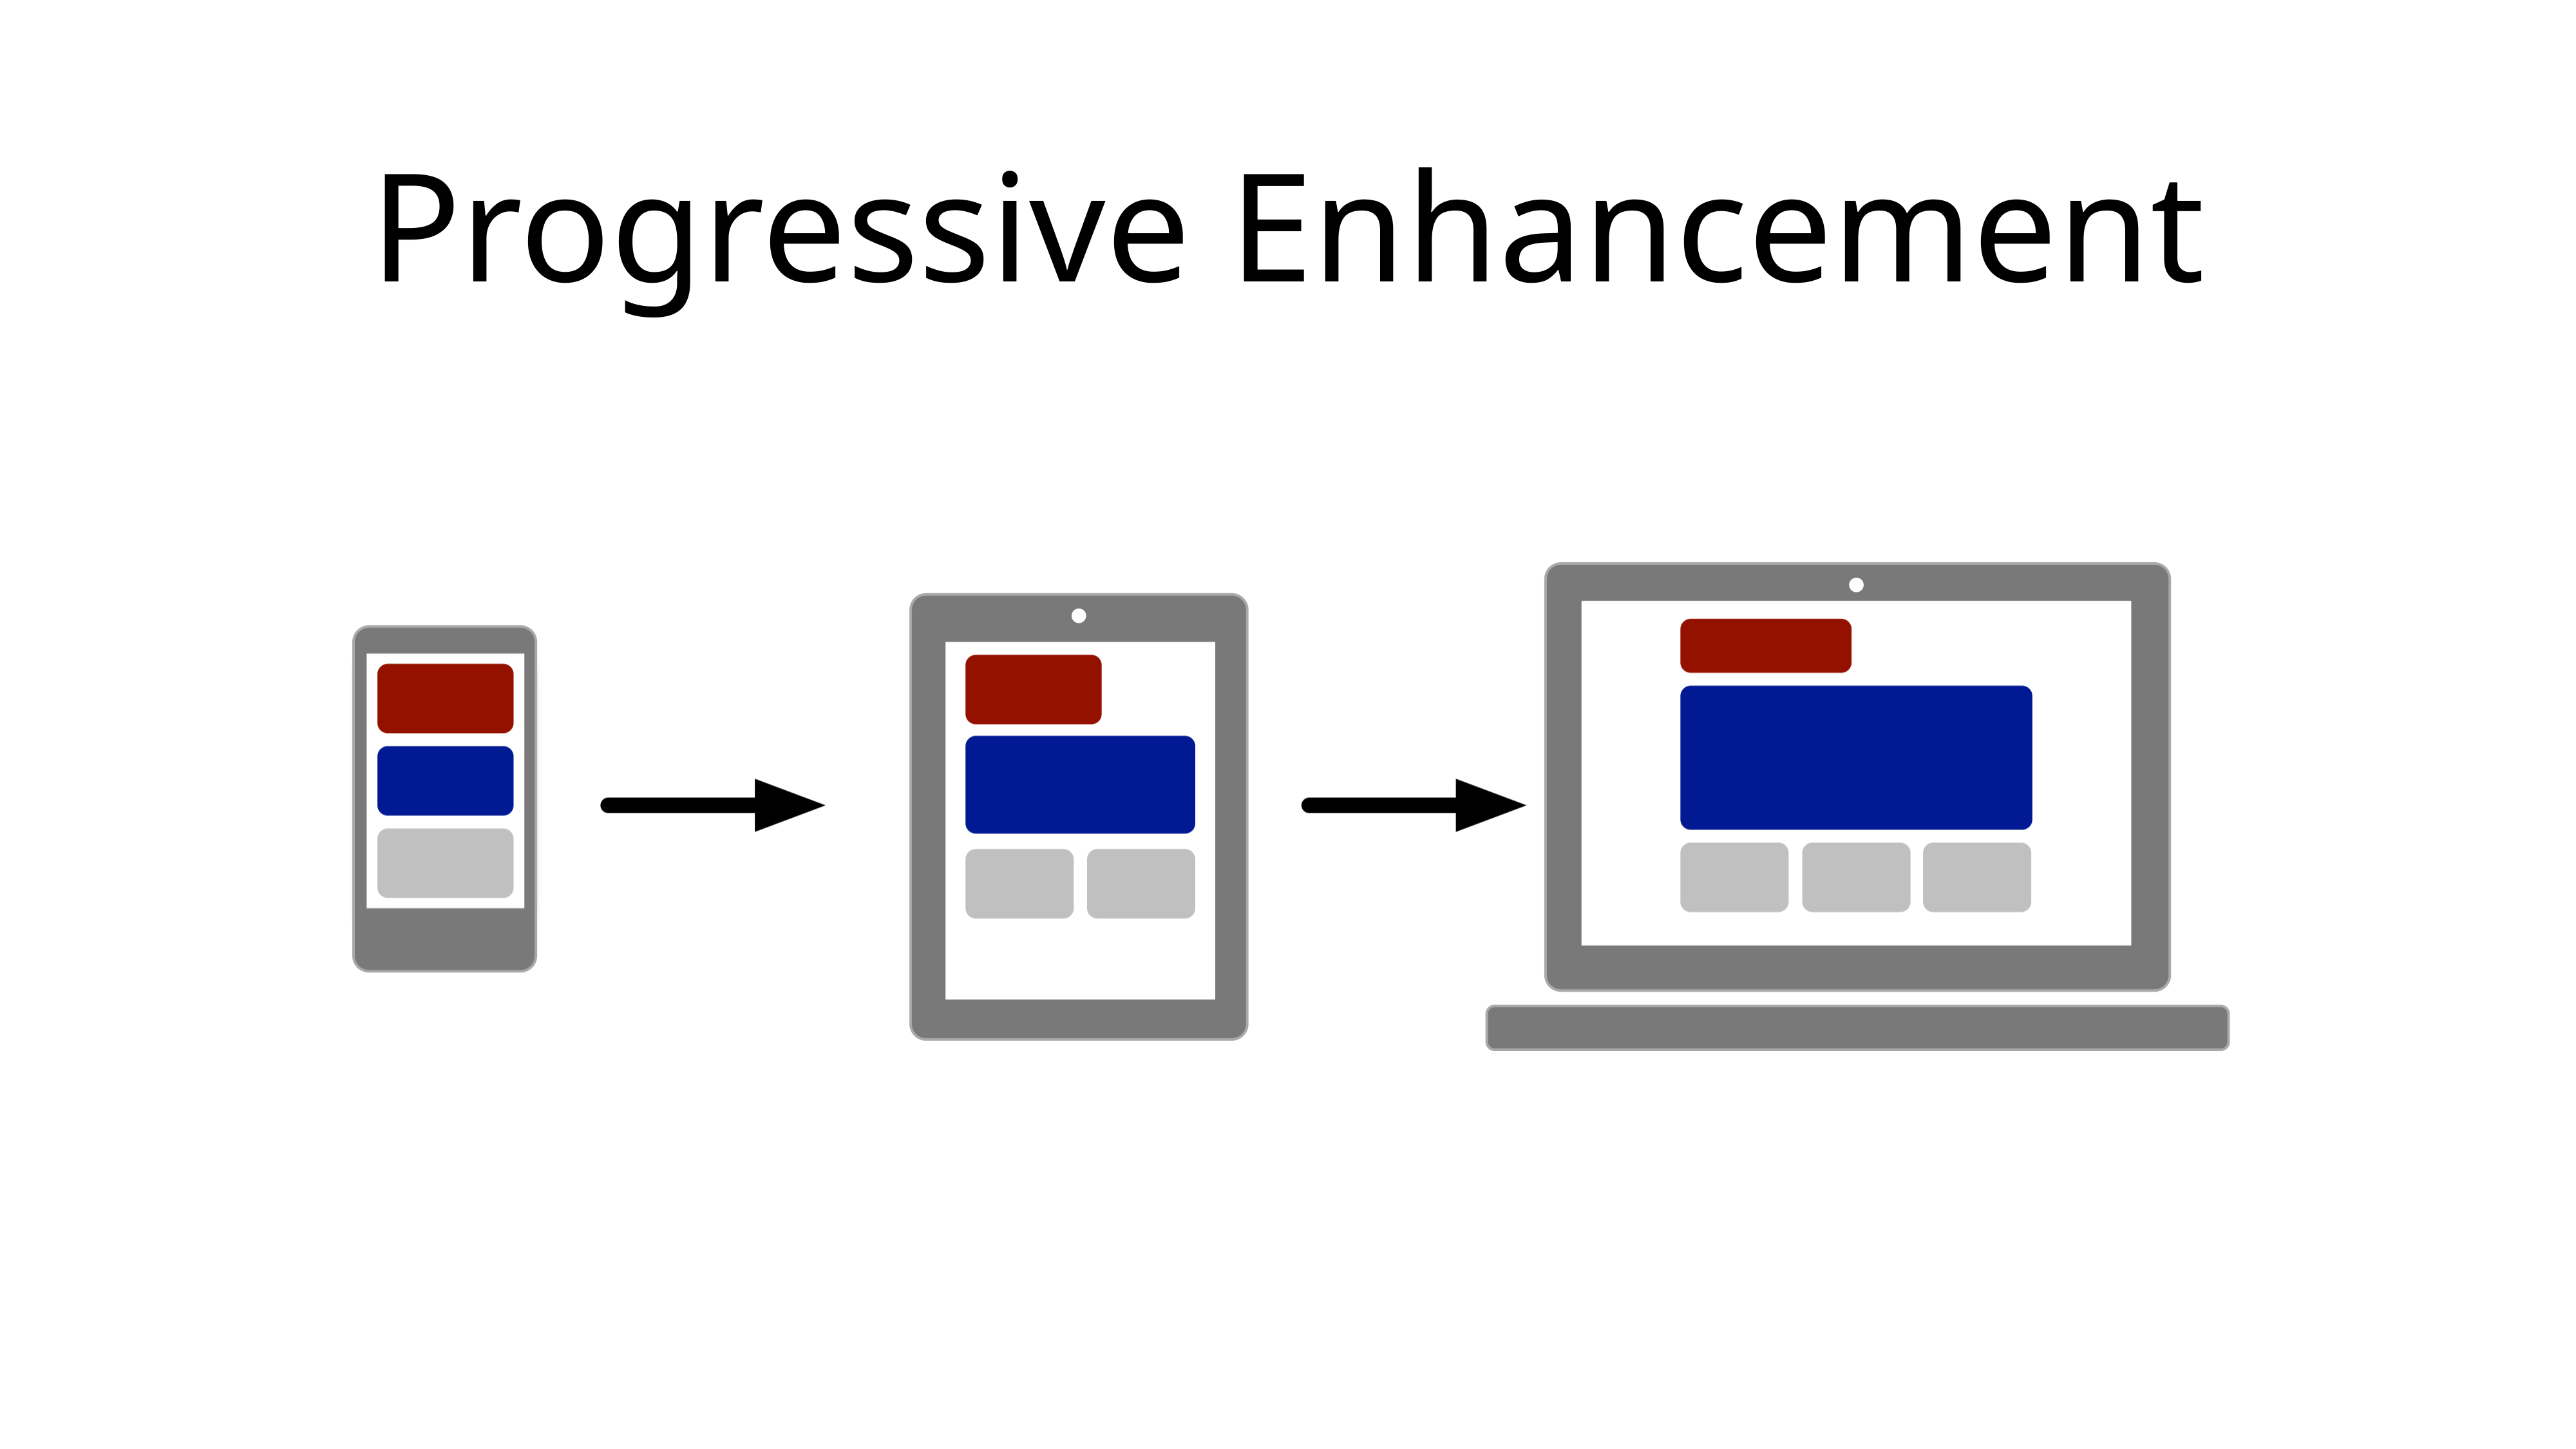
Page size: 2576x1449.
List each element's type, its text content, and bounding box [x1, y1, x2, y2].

title Progressive Enhancement [178, 100, 2398, 343]
picture [343, 557, 2233, 1054]
